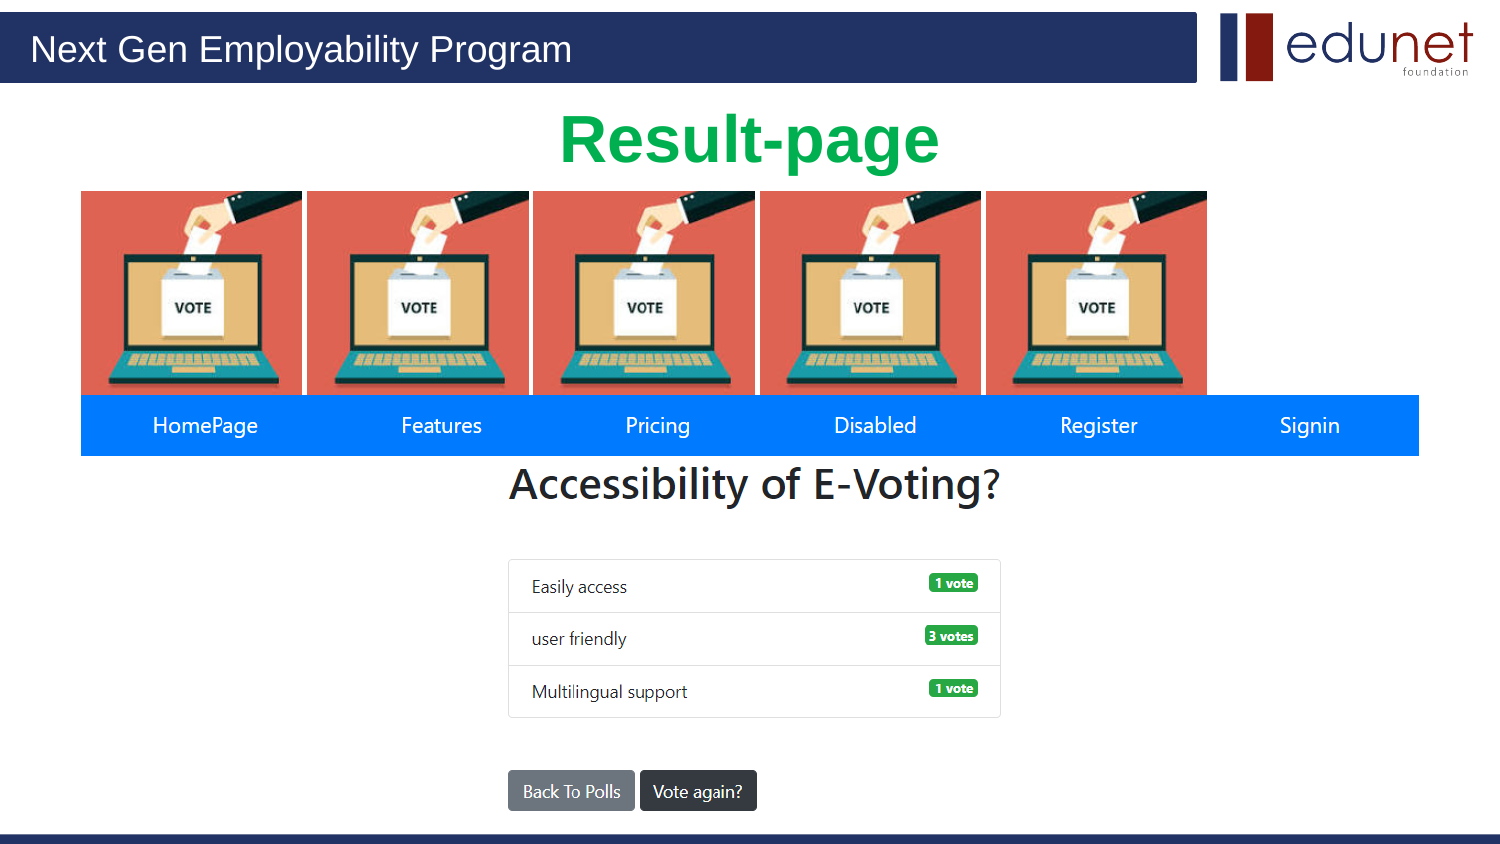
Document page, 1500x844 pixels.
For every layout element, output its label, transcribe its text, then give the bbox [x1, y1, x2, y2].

title Result-page [103, 101, 1397, 171]
picture [81, 191, 1419, 825]
picture [1279, 14, 1482, 83]
